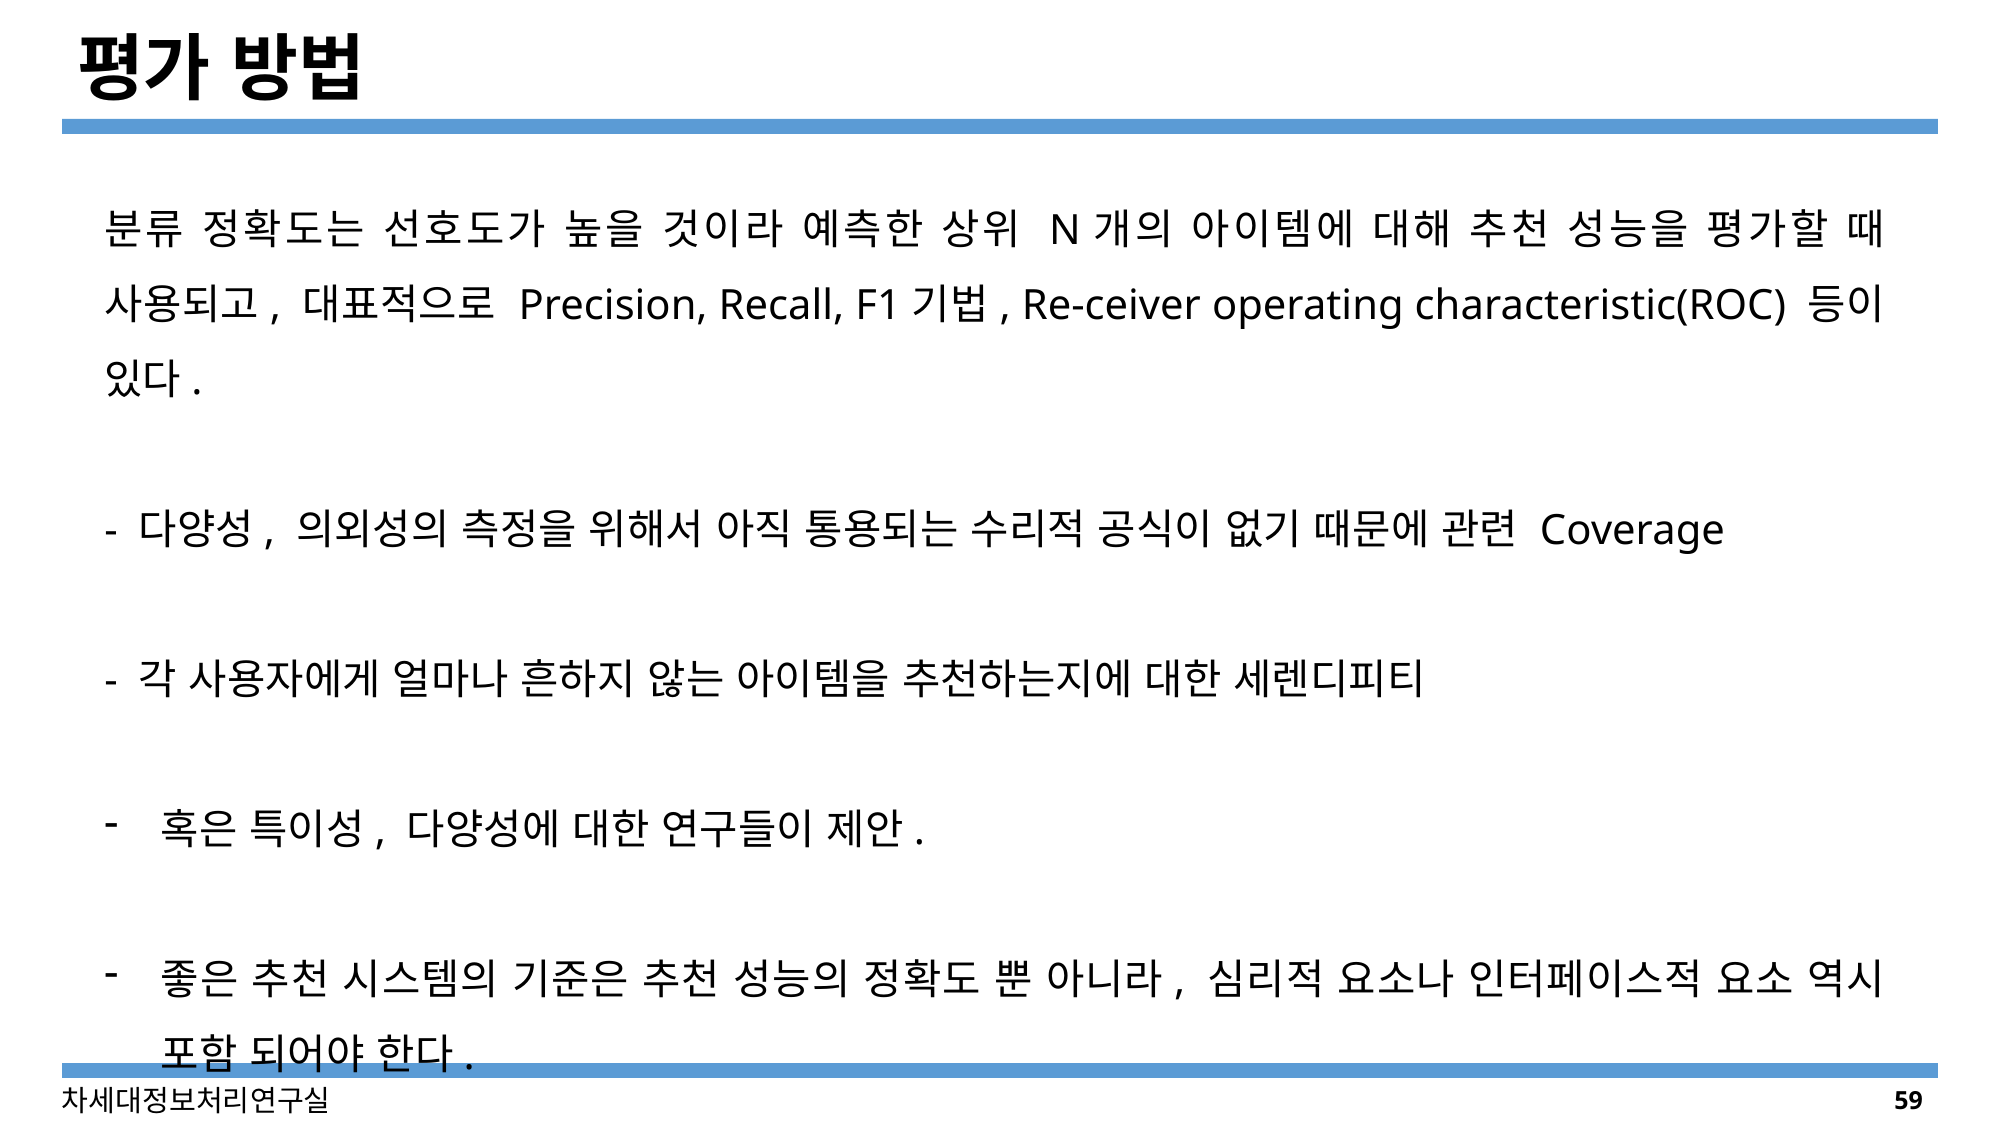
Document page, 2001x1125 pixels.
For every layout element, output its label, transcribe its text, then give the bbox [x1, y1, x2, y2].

title 평가 방법 [62, 24, 1564, 118]
slide_number 59 [1487, 1079, 1938, 1125]
text_box 분류 정확도는 선호도가 높을 것이라 예측한 상위 N개의 아이템에 대해 추천 성능을 평가할 때 사용되고, 대표적으로 Precision, Recall, F1기법, Re-ceiver operating characteristic(ROC) 등이 있다. - 다양성, 의외성의 측정을 위해서 아직 통용되는 수리적 공식이 없기 때문에 관련 Coverage - 각 사용자에게 얼마나 흔하지 않는 아이템을 추천하는지에 대한 세렌디피티 혹은 특이성, 다양성에 대한 연구들이 제안. 좋은 추천 시스템의 기준은 추천 성능의 정확도 뿐 아니라, 심리적 요소나 인터페이스적 요소 역시 포함 되어야 한다. [89, 170, 1900, 1086]
